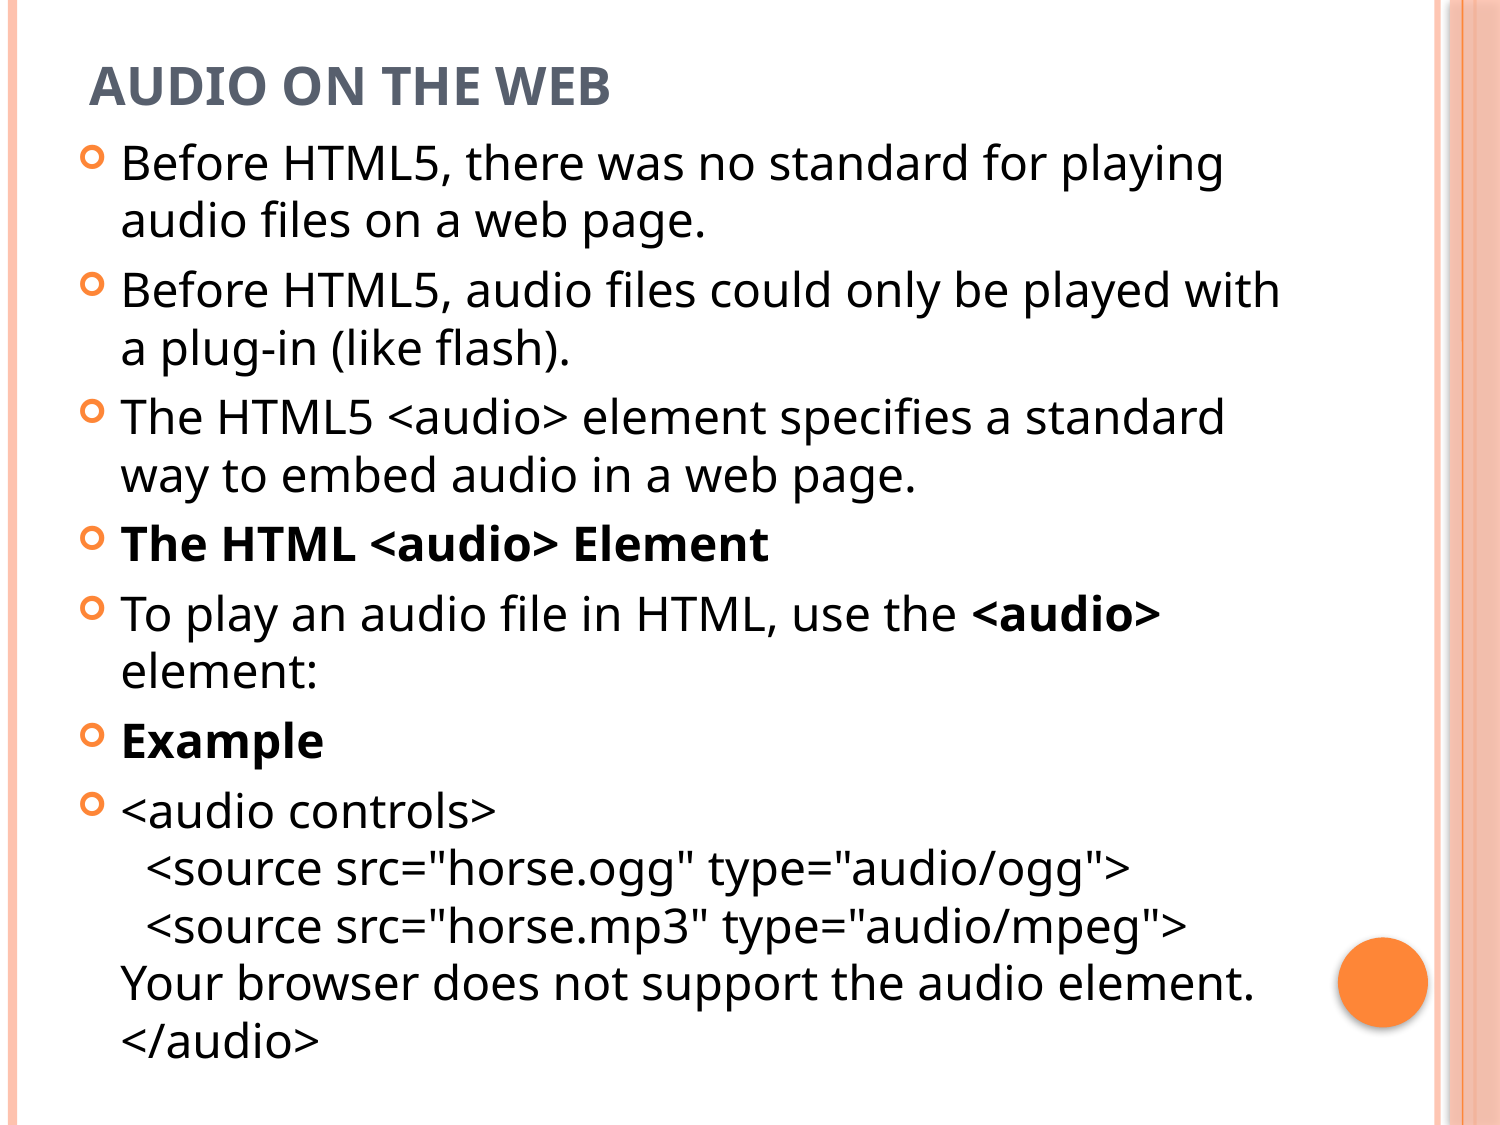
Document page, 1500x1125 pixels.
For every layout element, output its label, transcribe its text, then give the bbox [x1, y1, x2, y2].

title Audio on the Web [75, 45, 1225, 125]
list Before HTML5, there was no standard for playing audio files on a web page. Before HTML5, audio files could only be played with a plug-in (like flash). The HTML5 <audio> element specifies a standard way to embed audio in a web page. The HTML <audio> Element To play an audio file in HTML, use the <audio> element: Example <audio controls> <source src="horse.ogg" type="audio/ogg"> <source src="horse.mp3" type="audio/mpeg"> Your browser does not support the audio element. </audio> [62, 125, 1313, 1088]
